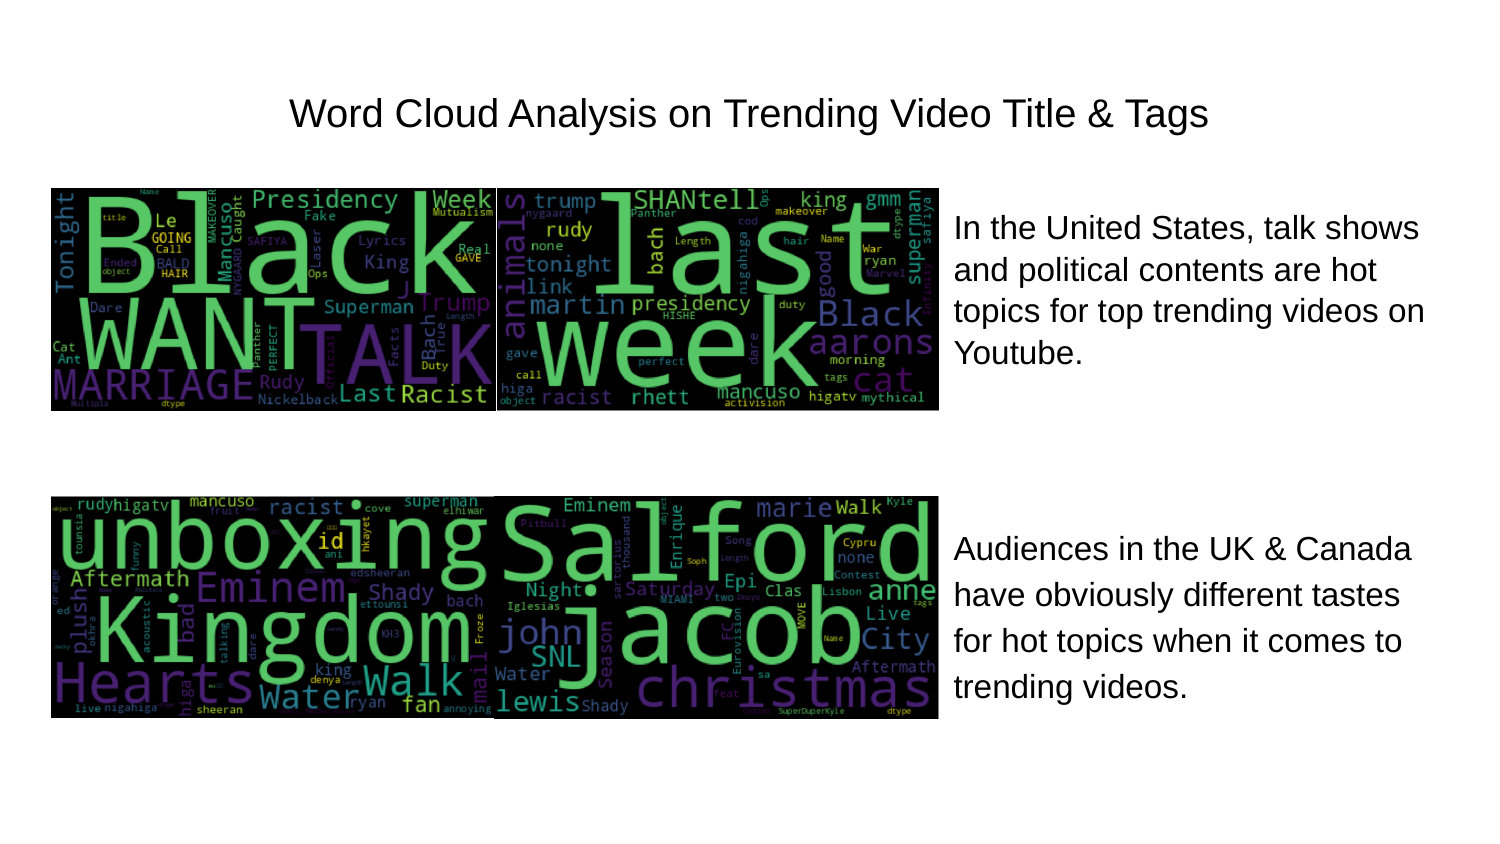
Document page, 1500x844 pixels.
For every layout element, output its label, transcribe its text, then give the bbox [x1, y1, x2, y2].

title Word Cloud Analysis on Trending Video Title & Tags [51, 72, 1449, 167]
picture [50, 495, 939, 720]
list In the United States, talk shows and political contents are hot topics for top trending videos on Youtube. [941, 189, 1449, 411]
list Audiences in the UK & Canada have obviously different tastes for hot topics when it comes to trending videos. [943, 506, 1449, 617]
picture [50, 188, 939, 411]
